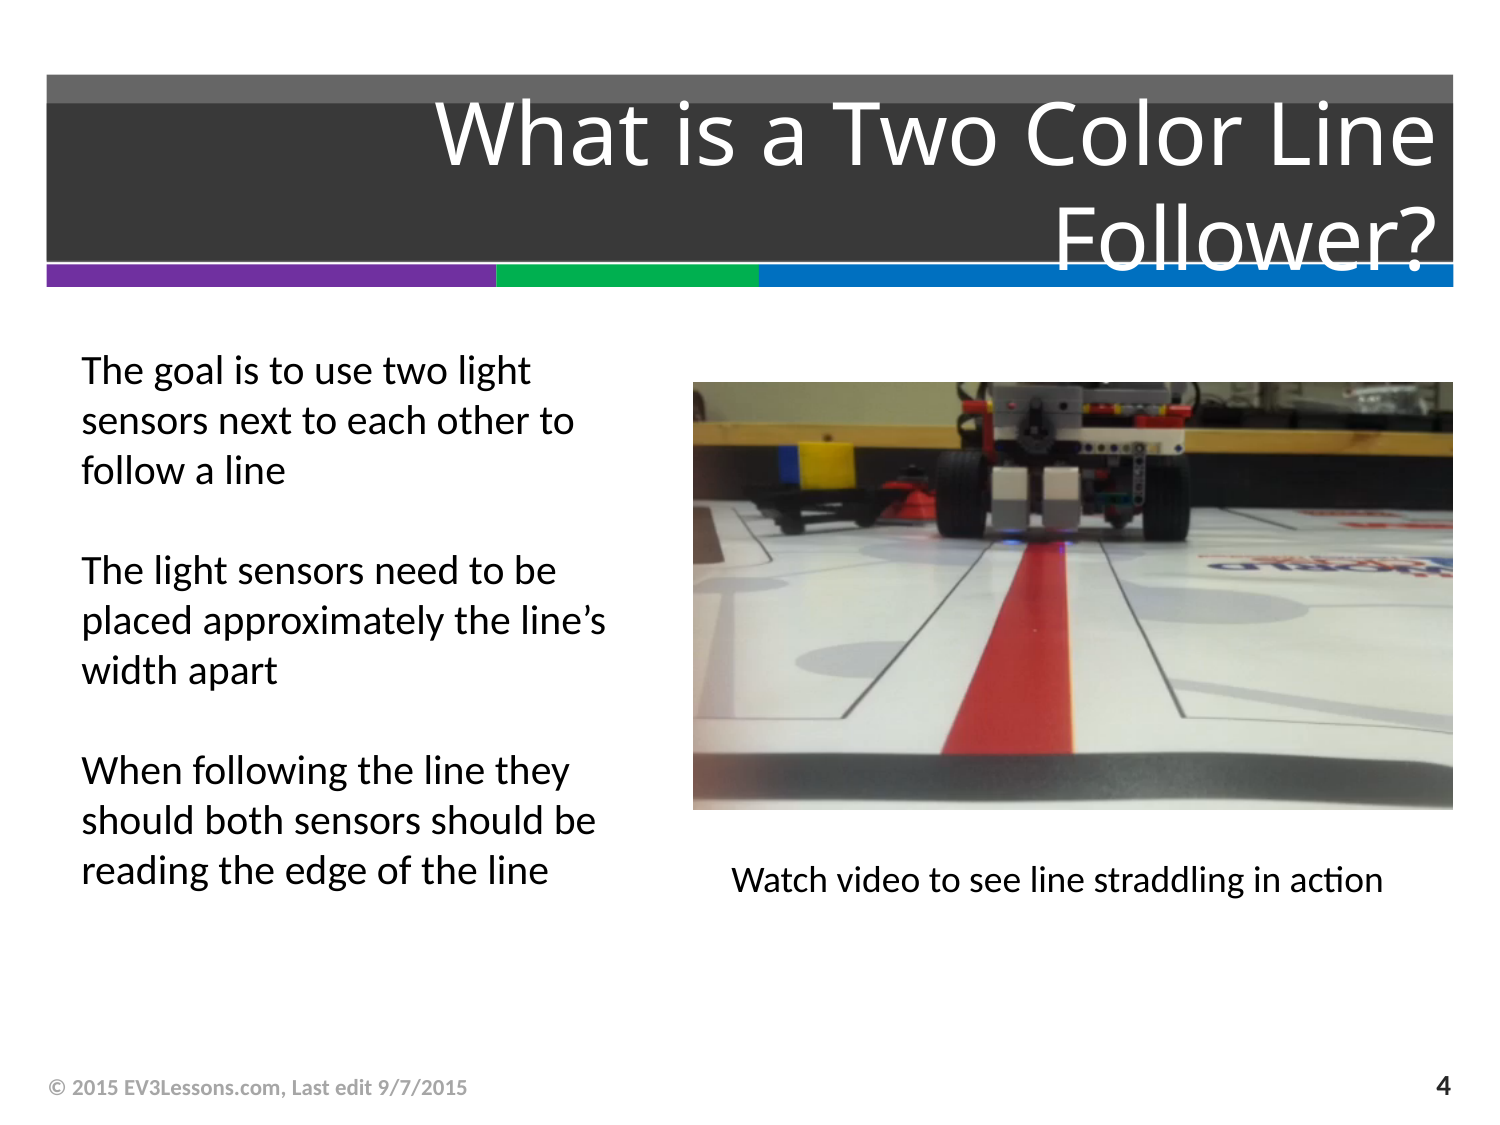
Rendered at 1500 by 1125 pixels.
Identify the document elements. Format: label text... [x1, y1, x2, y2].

footer © 2015 EV3Lessons.com, Last edit 9/7/2015 [32, 1055, 1038, 1116]
text_box The goal is to use two light sensors next to each other to follow a line The light sensors need to be placed approximately the line’s width apart When following the line they should both sensors should be reading the edge of the line [66, 335, 677, 901]
title What is a Two Color Line Follower? [46, 103, 1454, 263]
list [692, 381, 1454, 811]
slide_number 4 [1362, 1054, 1466, 1114]
text_box Watch video to see line straddling in action [716, 847, 1427, 908]
